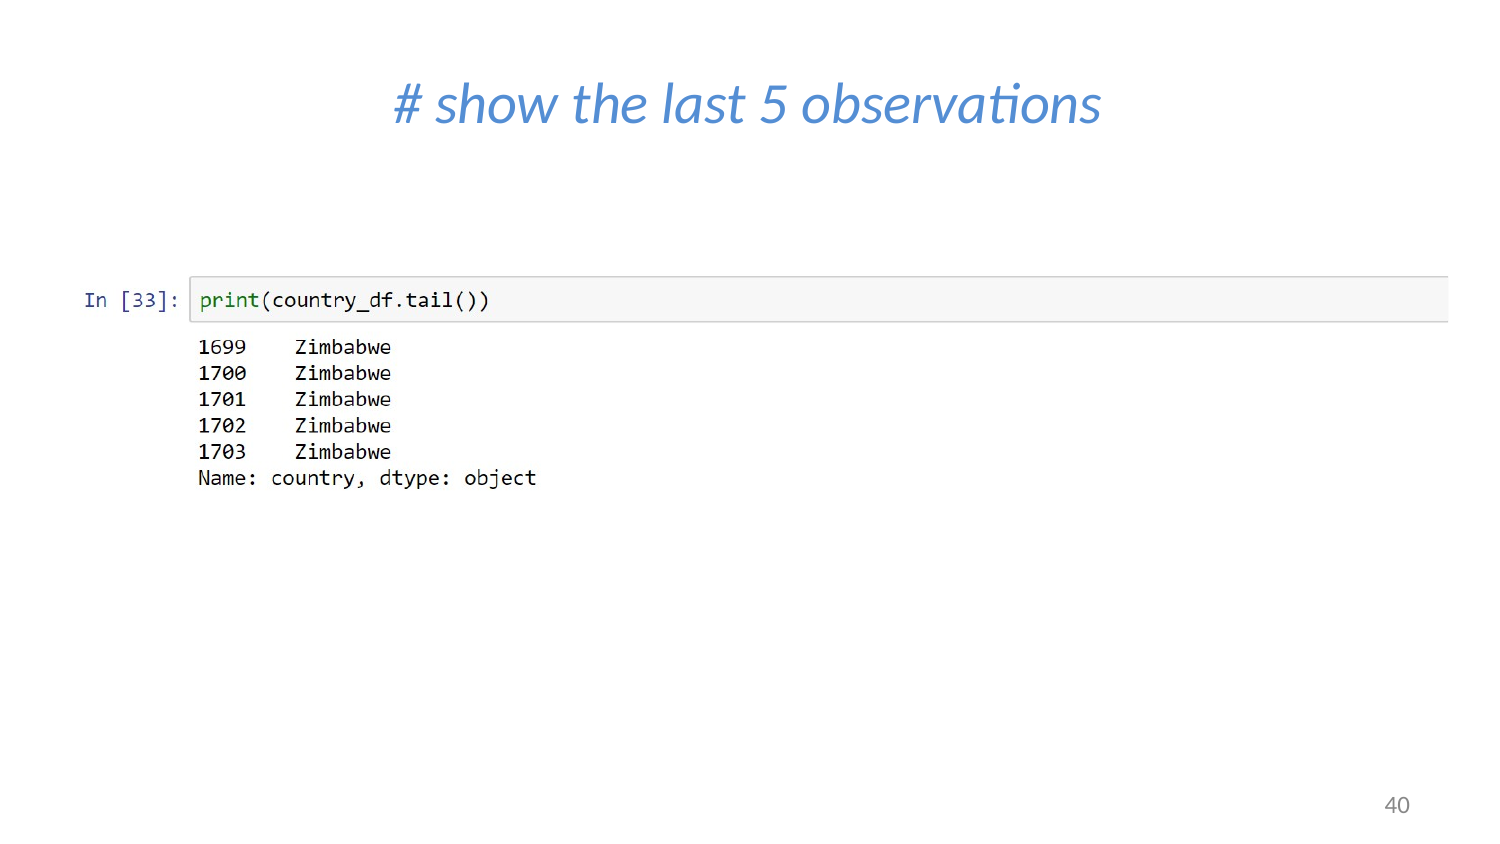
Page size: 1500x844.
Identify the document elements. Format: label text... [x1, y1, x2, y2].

text_box [51, 259, 1449, 505]
slide_number 40 [1378, 792, 1417, 844]
title # show the last 5 observations [391, 63, 1109, 207]
